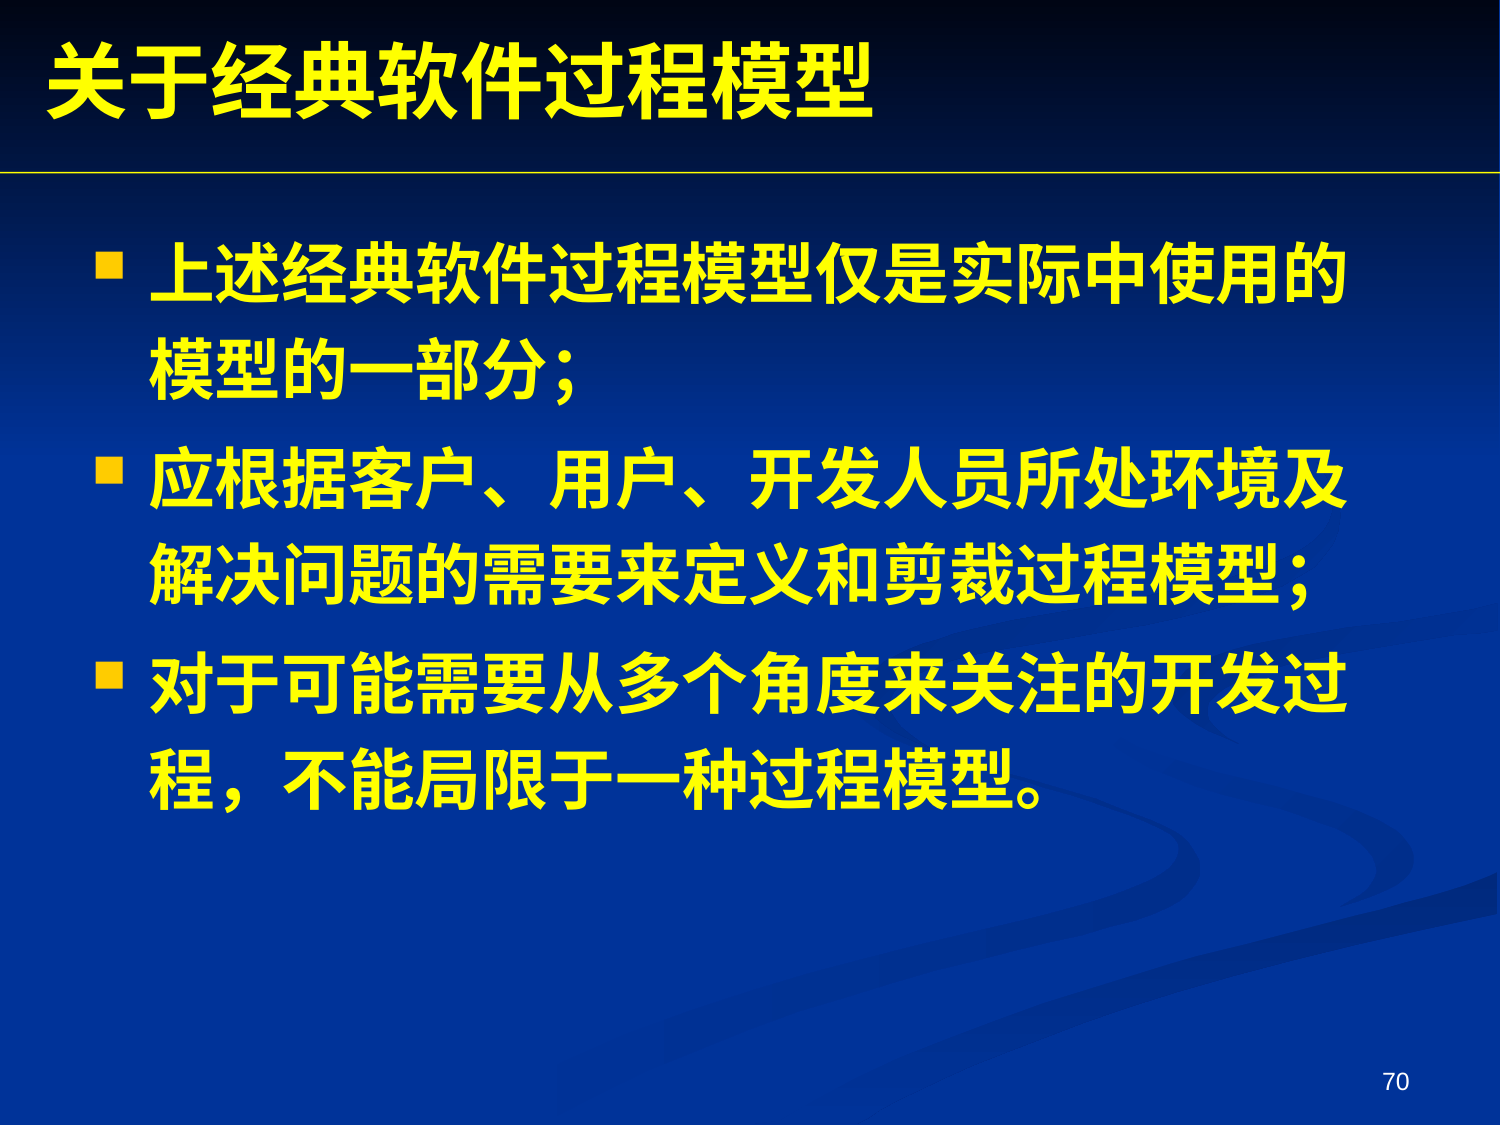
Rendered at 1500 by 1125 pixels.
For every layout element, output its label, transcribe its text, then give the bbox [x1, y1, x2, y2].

slide_number 70 [1074, 1024, 1426, 1104]
list 上述经典软件过程模型仅是实际中使用的模型的一部分； 应根据客户、用户、开发人员所处环境及解决问题的需要来定义和剪裁过程模型； 对于可能需要从多个角度来关注的开发过程，不能局限于一种过程模型。 [76, 207, 1428, 951]
text_box 关于经典软件过程模型 [29, 21, 1380, 138]
